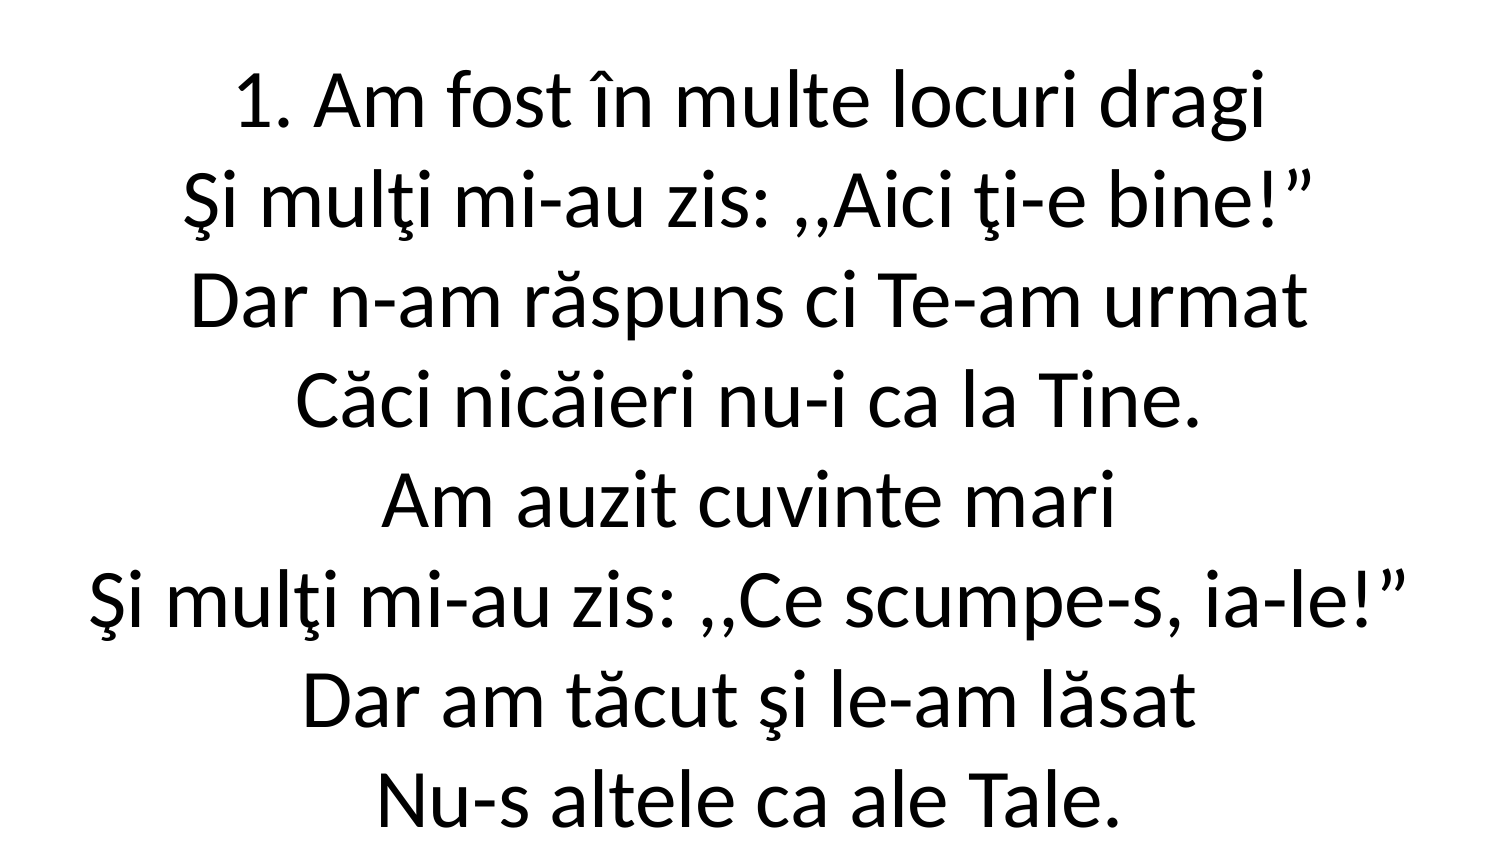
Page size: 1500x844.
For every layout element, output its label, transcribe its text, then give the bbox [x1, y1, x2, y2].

text_box 1. Am fost în multe locuri dragi Şi mulţi mi-au zis: ,,Aici ţi-e bine!” Dar n-am răspuns ci Te-am urmat Căci nicăieri nu-i ca la Tine. Am auzit cuvinte mari Şi mulţi mi-au zis: ,,Ce scumpe-s, ia-le!” Dar am tăcut şi le-am lăsat Nu-s altele ca ale Tale. [73, 0, 1427, 844]
